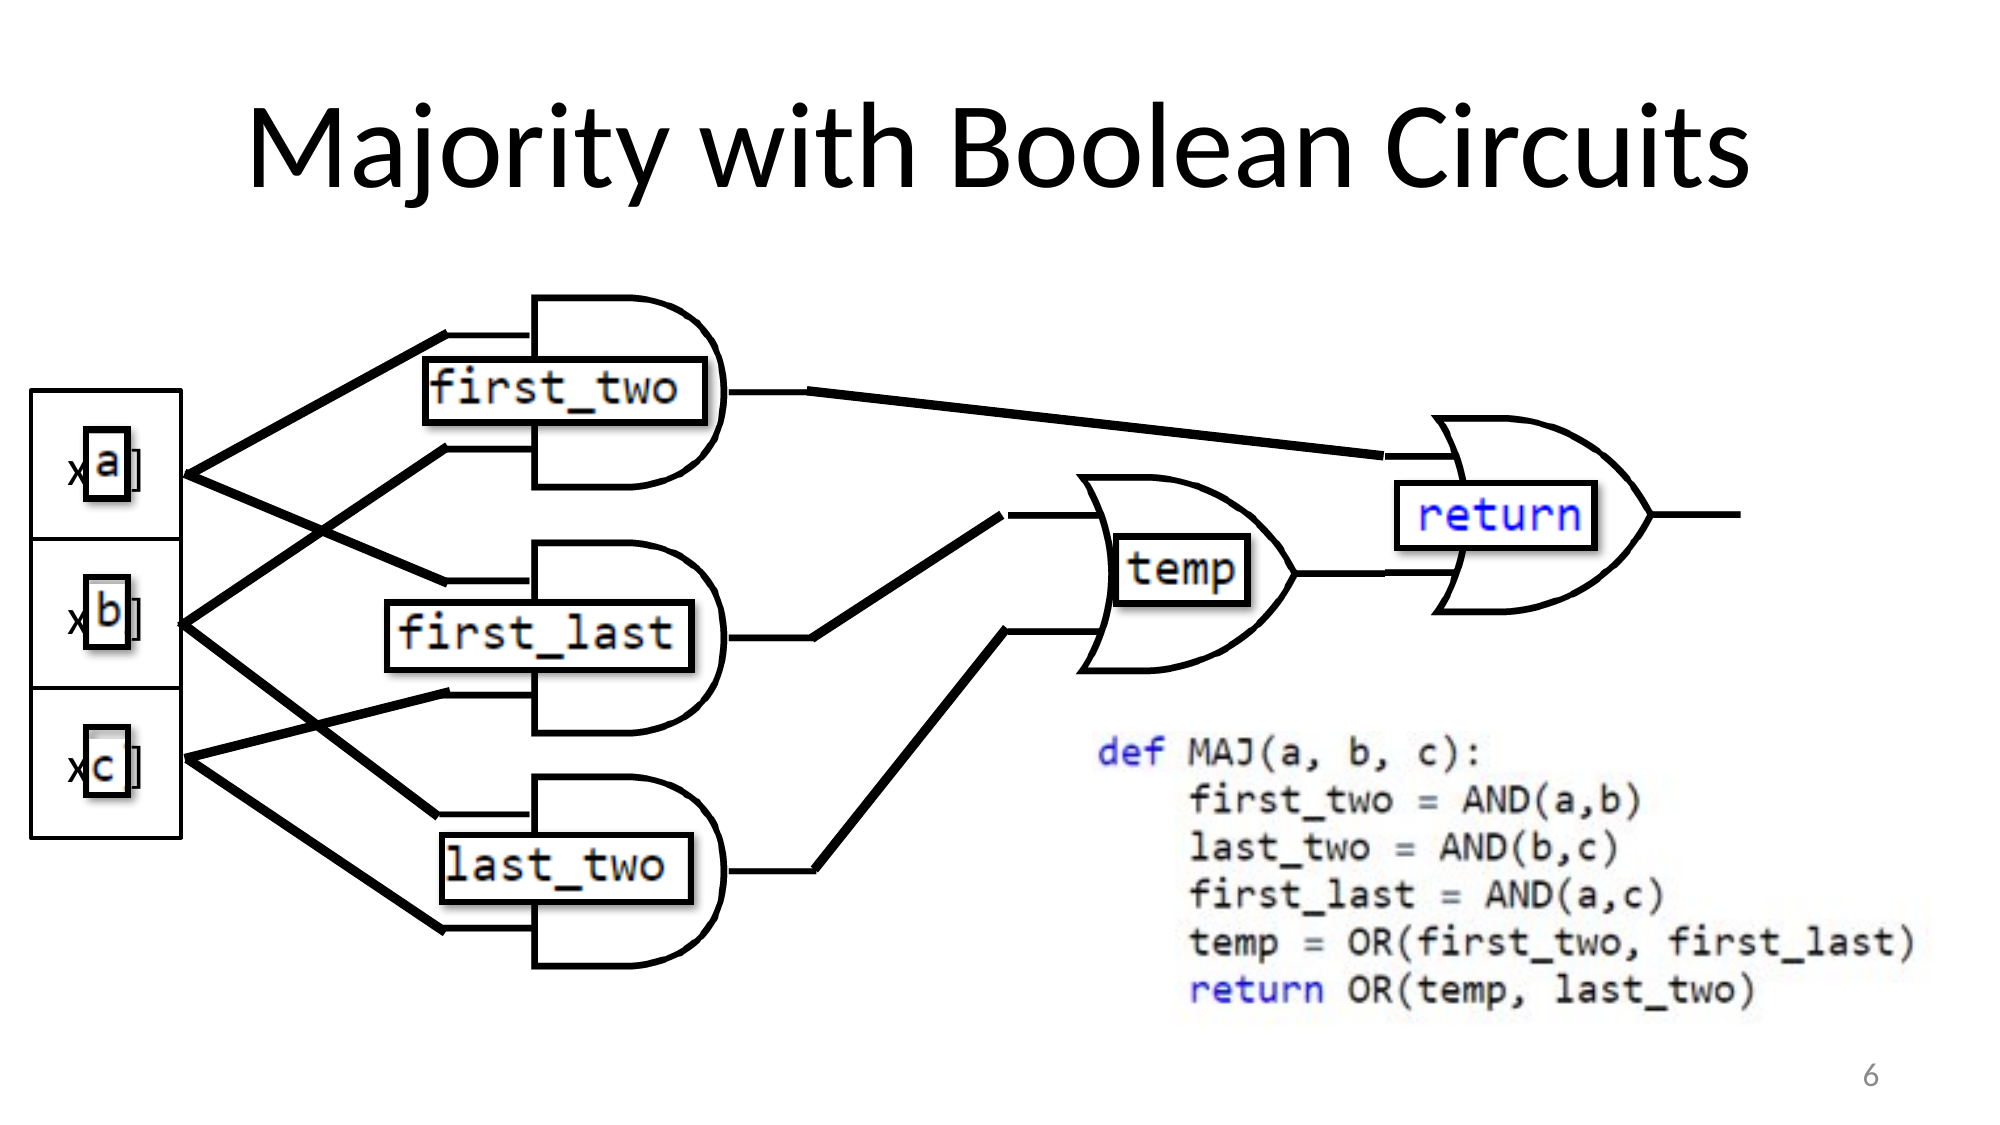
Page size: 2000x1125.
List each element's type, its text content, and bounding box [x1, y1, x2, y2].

text_box x[2] [29, 686, 181, 840]
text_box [814, 627, 1007, 870]
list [1119, 539, 1245, 601]
picture [390, 267, 817, 992]
picture [1092, 731, 1935, 1030]
picture [89, 730, 126, 792]
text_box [806, 390, 1384, 457]
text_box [179, 446, 448, 621]
picture [88, 580, 125, 645]
picture [1007, 365, 1741, 717]
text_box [179, 621, 439, 817]
title Majority with Boolean Circuits [99, 45, 1900, 233]
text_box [186, 758, 446, 933]
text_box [186, 332, 448, 445]
text_box x[1] [29, 537, 174, 686]
text_box x[0] [29, 388, 181, 537]
picture [88, 432, 125, 496]
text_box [443, 691, 451, 759]
slide_number 6 [1432, 1042, 1900, 1103]
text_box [811, 514, 1003, 628]
